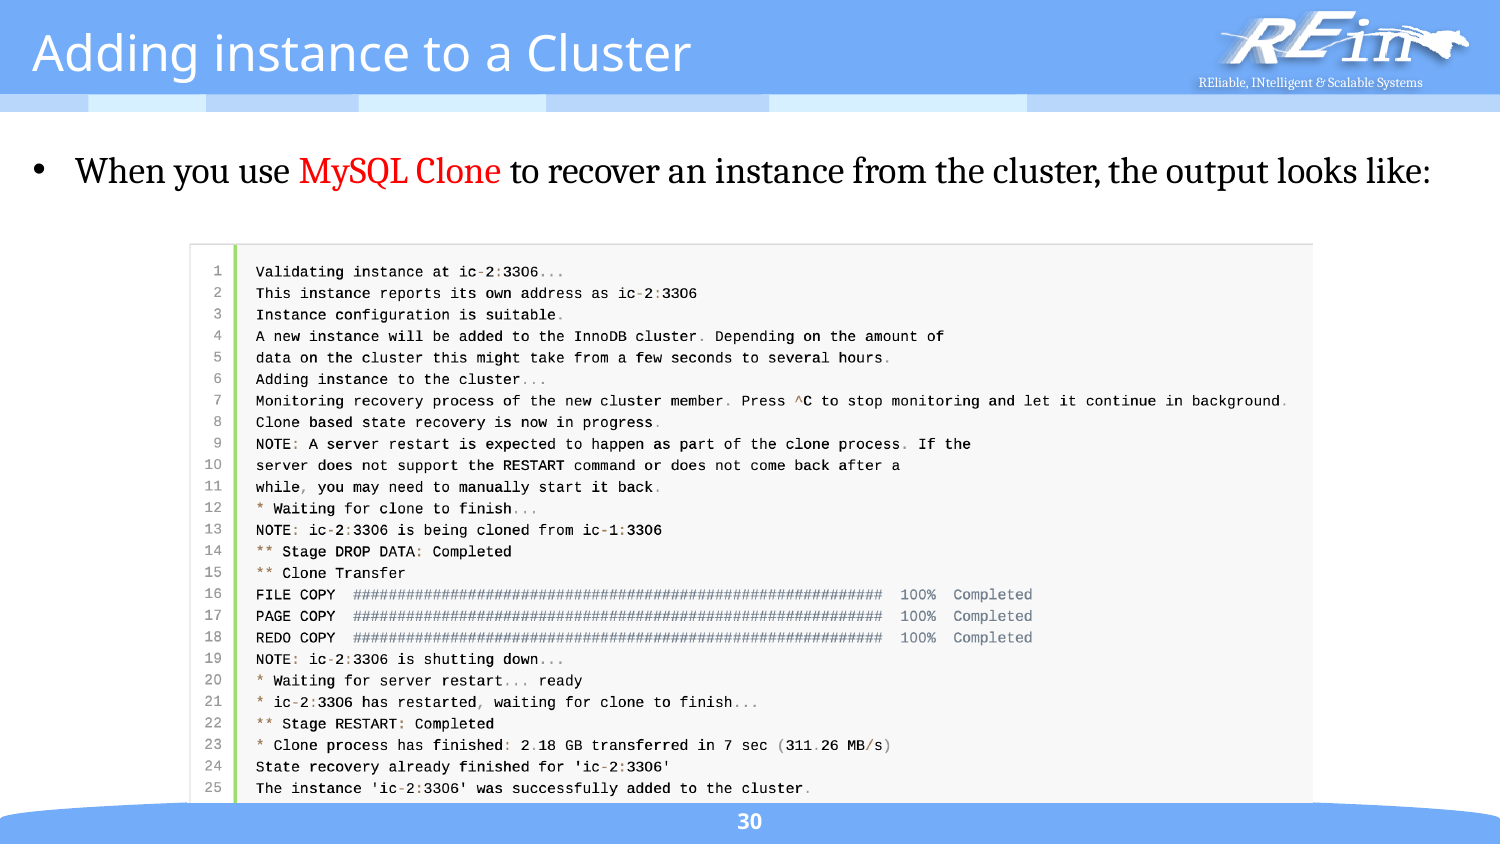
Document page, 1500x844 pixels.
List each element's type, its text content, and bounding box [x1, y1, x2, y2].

picture [187, 240, 1313, 804]
title Adding instance to a Cluster [17, 17, 1136, 86]
slide_number 30 [667, 811, 833, 842]
list When you use MySQL Clone to recover an instance from the cluster, the output looks like: [17, 138, 1459, 786]
